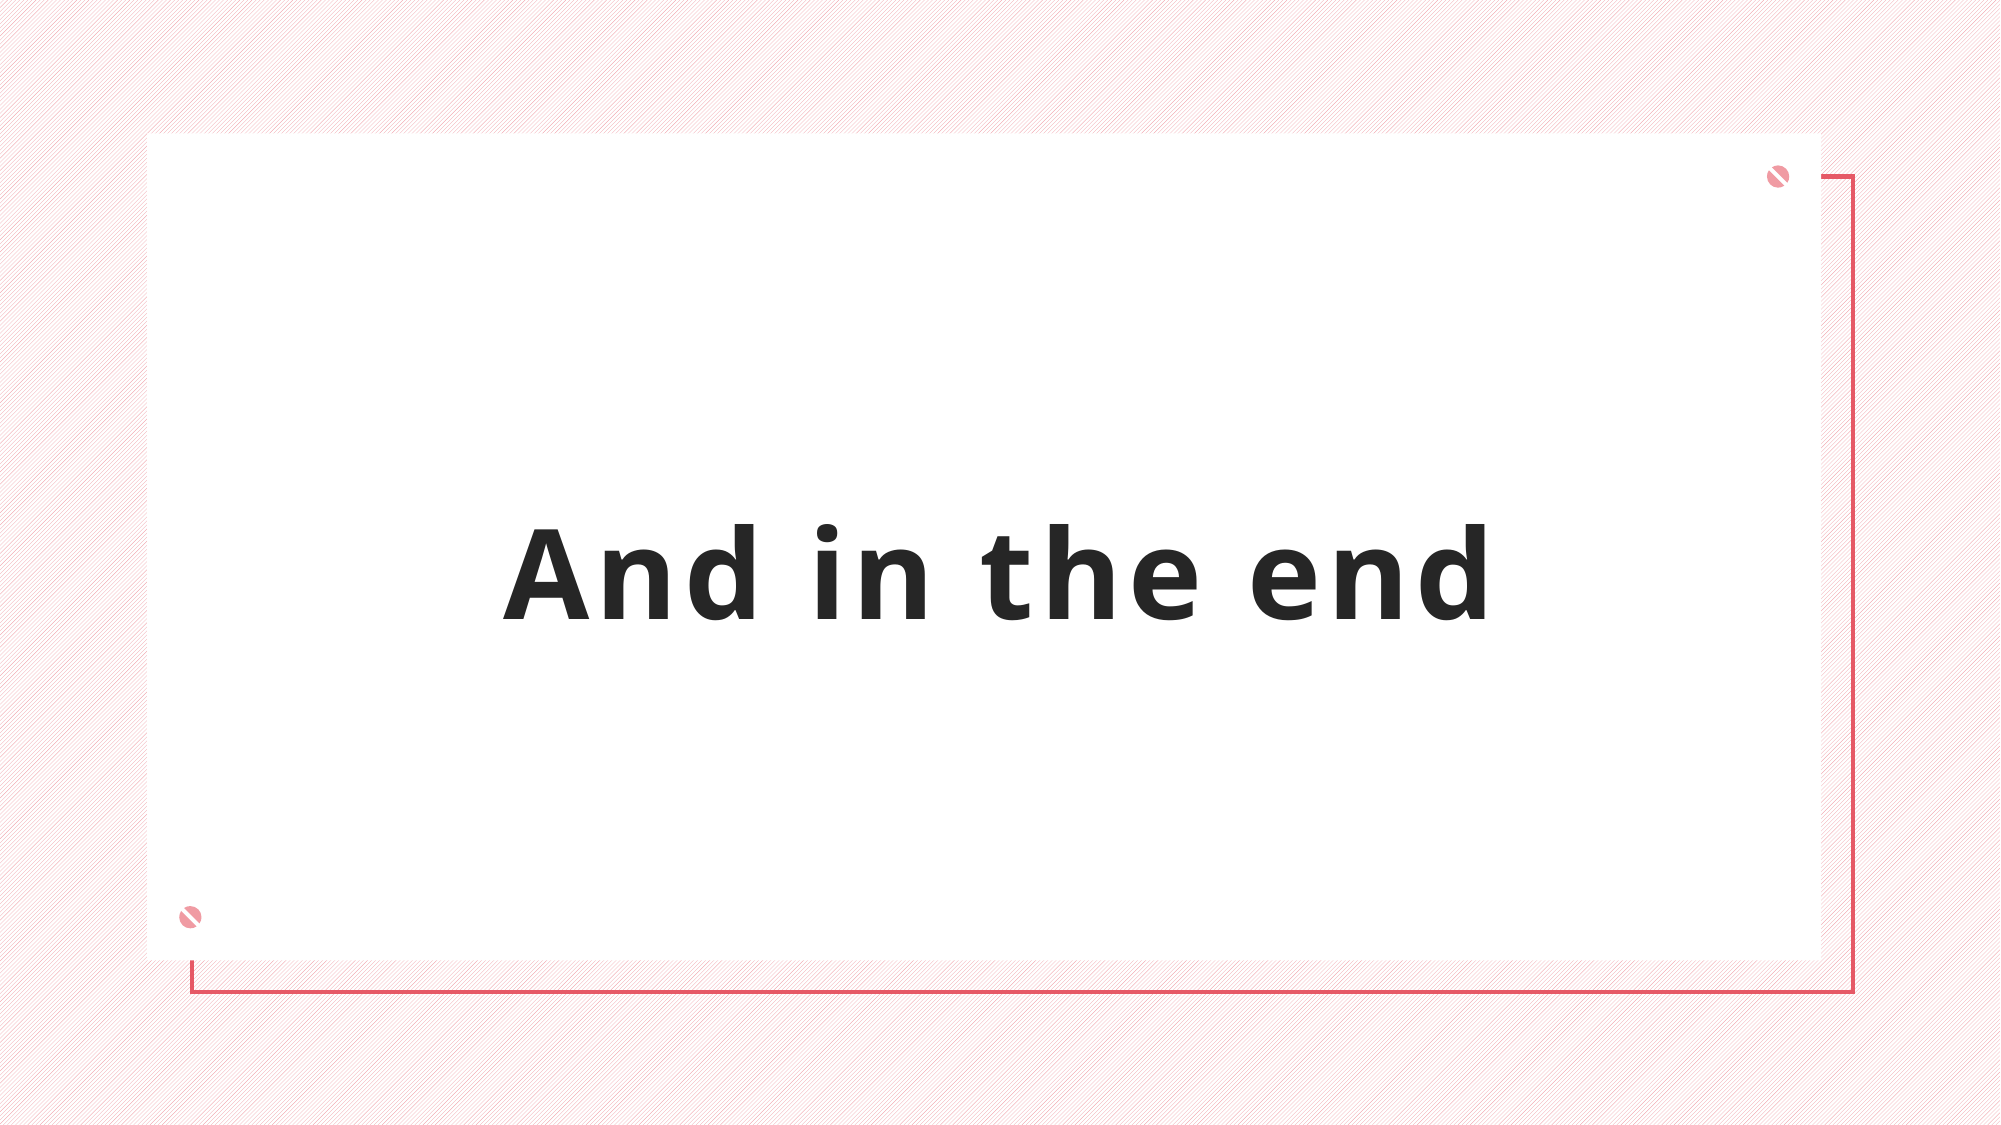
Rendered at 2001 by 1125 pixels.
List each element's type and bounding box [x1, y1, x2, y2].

text_box [147, 133, 1853, 992]
text_box [1827, 974, 2000, 1125]
text_box [0, 0, 2000, 1125]
